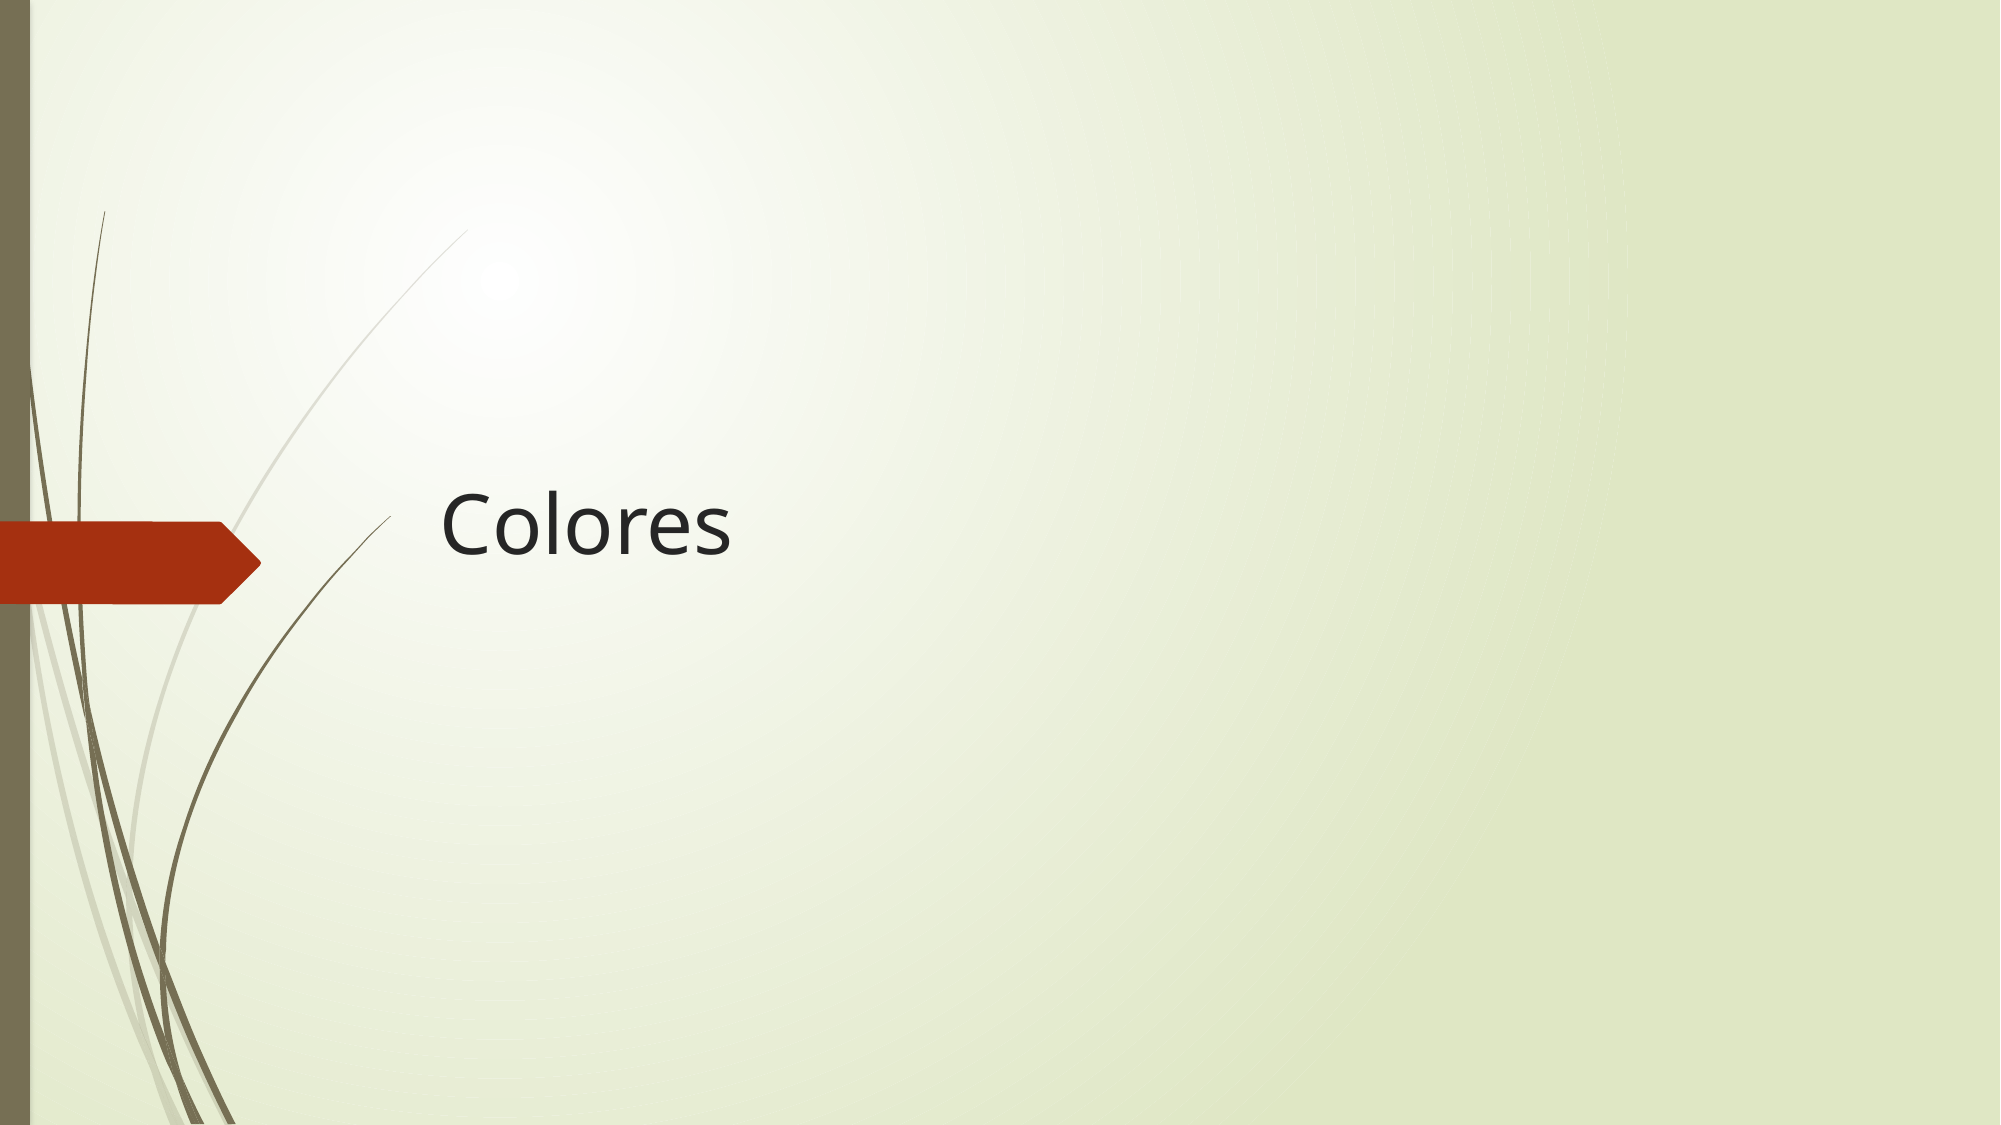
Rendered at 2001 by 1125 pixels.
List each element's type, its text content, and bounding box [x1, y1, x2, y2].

title Colores [424, 337, 1888, 579]
